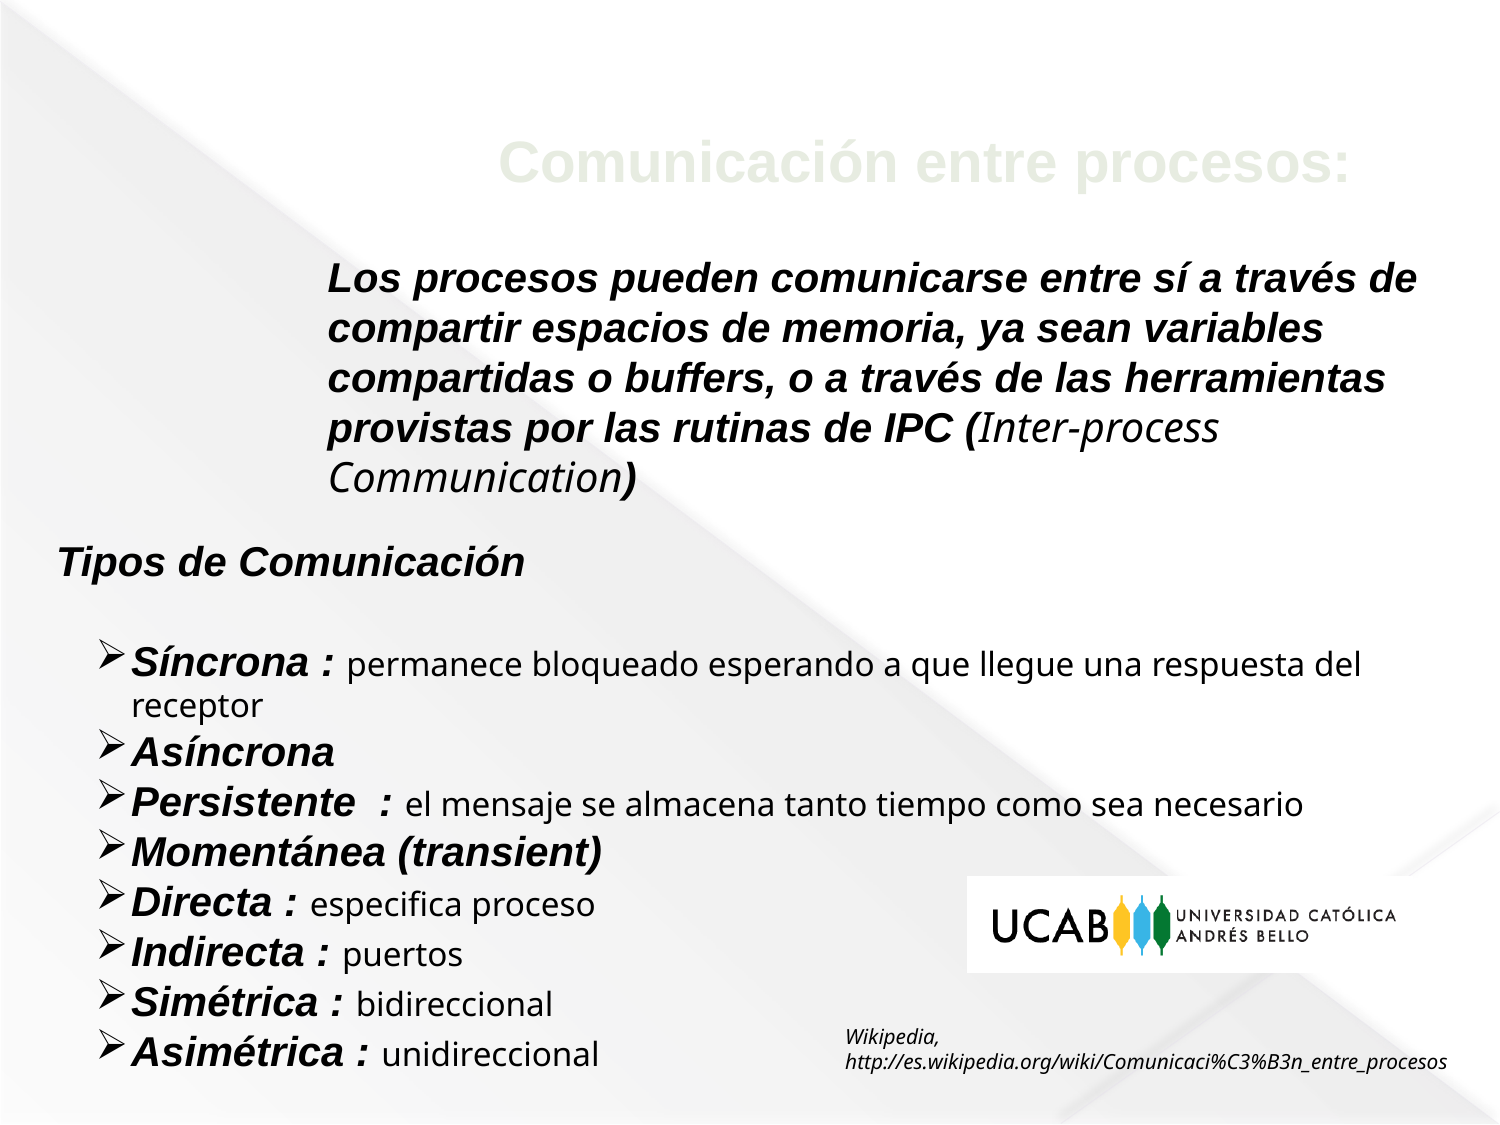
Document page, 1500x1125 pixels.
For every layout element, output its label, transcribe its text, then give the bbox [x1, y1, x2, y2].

text_box Los procesos pueden comunicarse entre sí a través de compartir espacios de memoria, ya sean variables compartidas o buffers, o a través de las herramientas provistas por las rutinas de IPC (Inter-process Communication) [312, 243, 1471, 509]
text_box Tipos de Comunicación Síncrona : permanece bloqueado esperando a que llegue una respuesta del receptor Asíncrona Persistente : el mensaje se almacena tanto tiempo como sea necesario Momentánea (transient) Directa : especifica proceso Indirecta : puertos Simétrica : bidireccional Asimétrica : unidireccional [41, 527, 1489, 1082]
text_box Comunicación entre procesos: [433, 117, 1418, 243]
picture [967, 875, 1413, 974]
